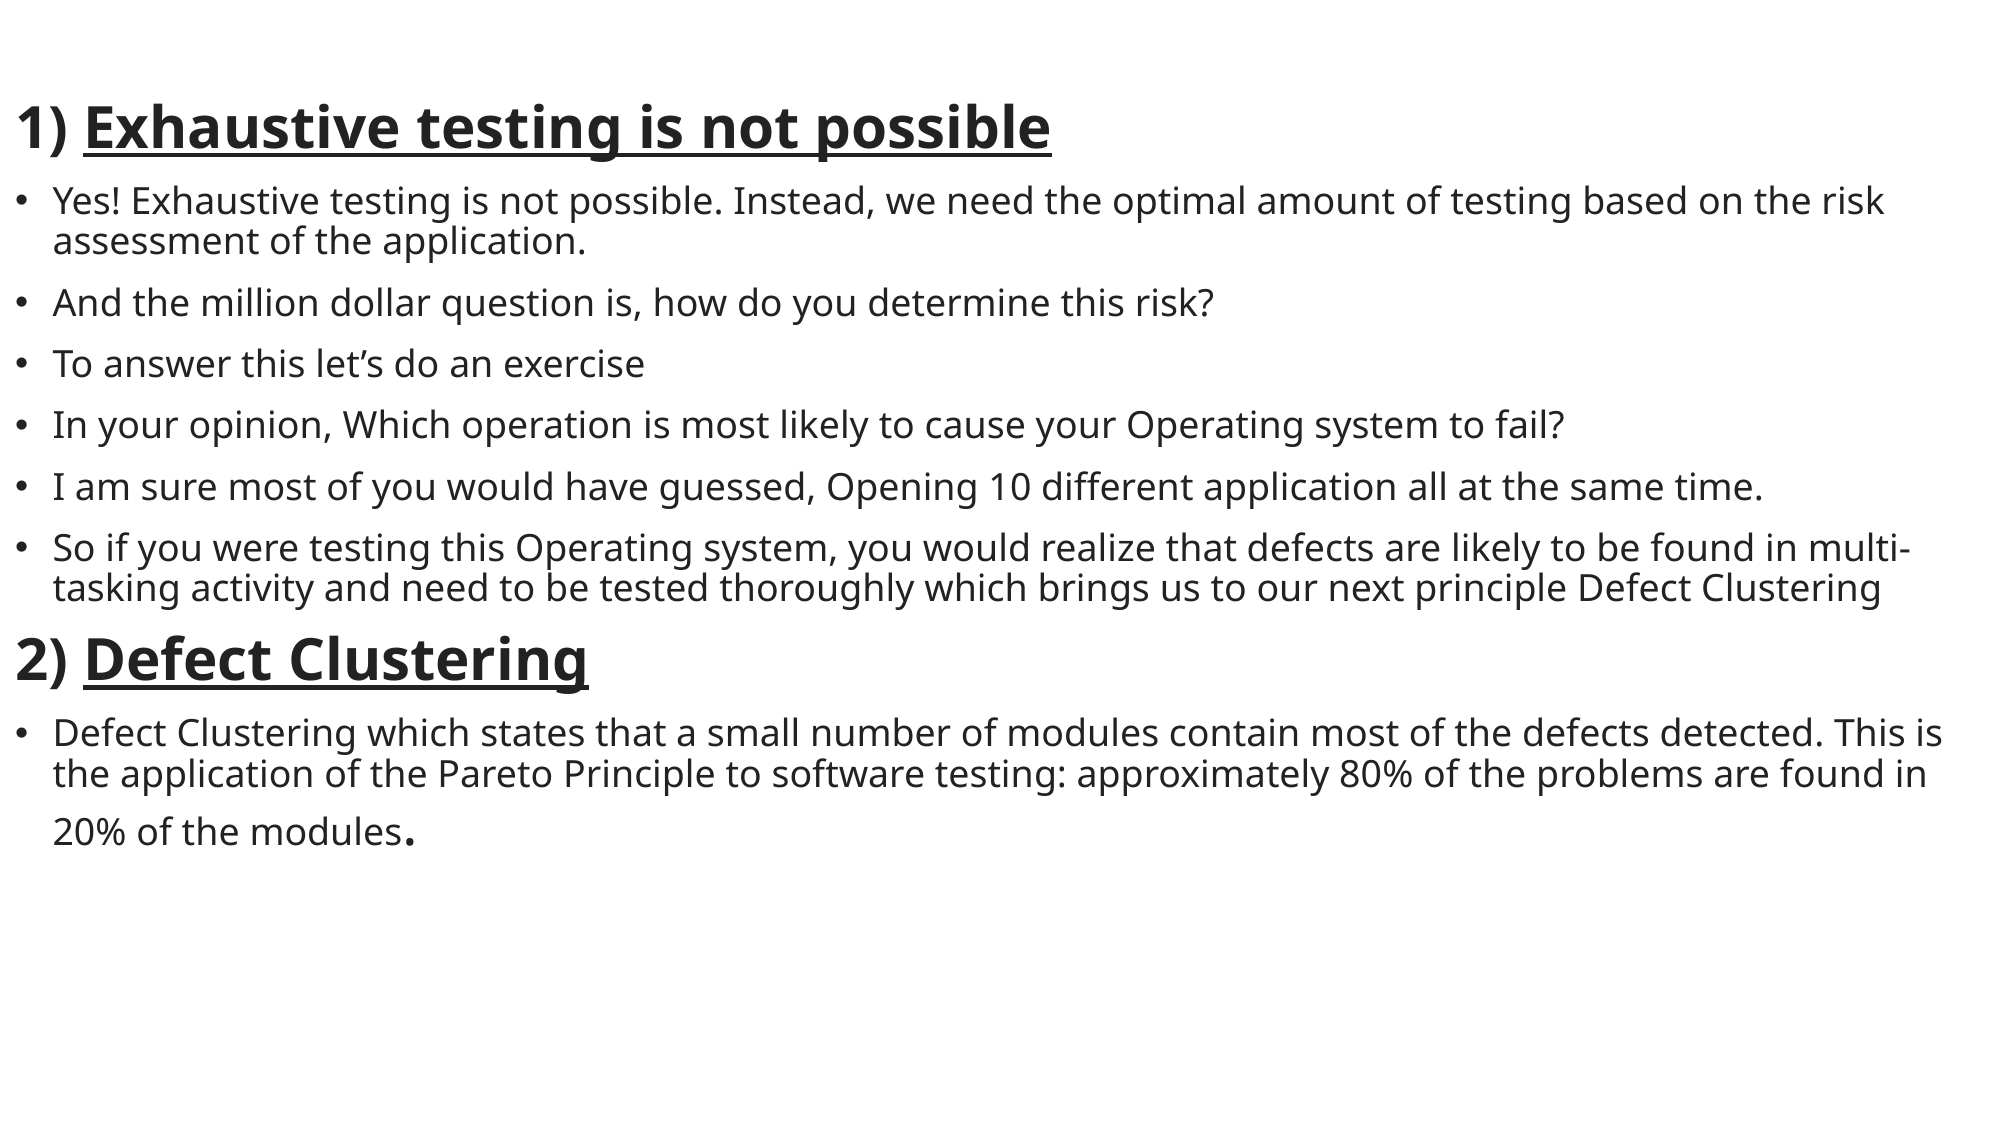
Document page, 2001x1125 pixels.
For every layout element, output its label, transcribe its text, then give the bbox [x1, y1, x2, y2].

list 1) Exhaustive testing is not possible Yes! Exhaustive testing is not possible. Instead, we need the optimal amount of testing based on the risk assessment of the application. And the million dollar question is, how do you determine this risk? To answer this let’s do an exercise In your opinion, Which operation is most likely to cause your Operating system to fail? I am sure most of you would have guessed, Opening 10 different application all at the same time. So if you were testing this Operating system, you would realize that defects are likely to be found in multi-tasking activity and need to be tested thoroughly which brings us to our next principle Defect Clustering 2) Defect Clustering Defect Clustering which states that a small number of modules contain most of the defects detected. This is the application of the Pareto Principle to software testing: approximately 80% of the problems are found in 20% of the modules. [0, 0, 2000, 1125]
